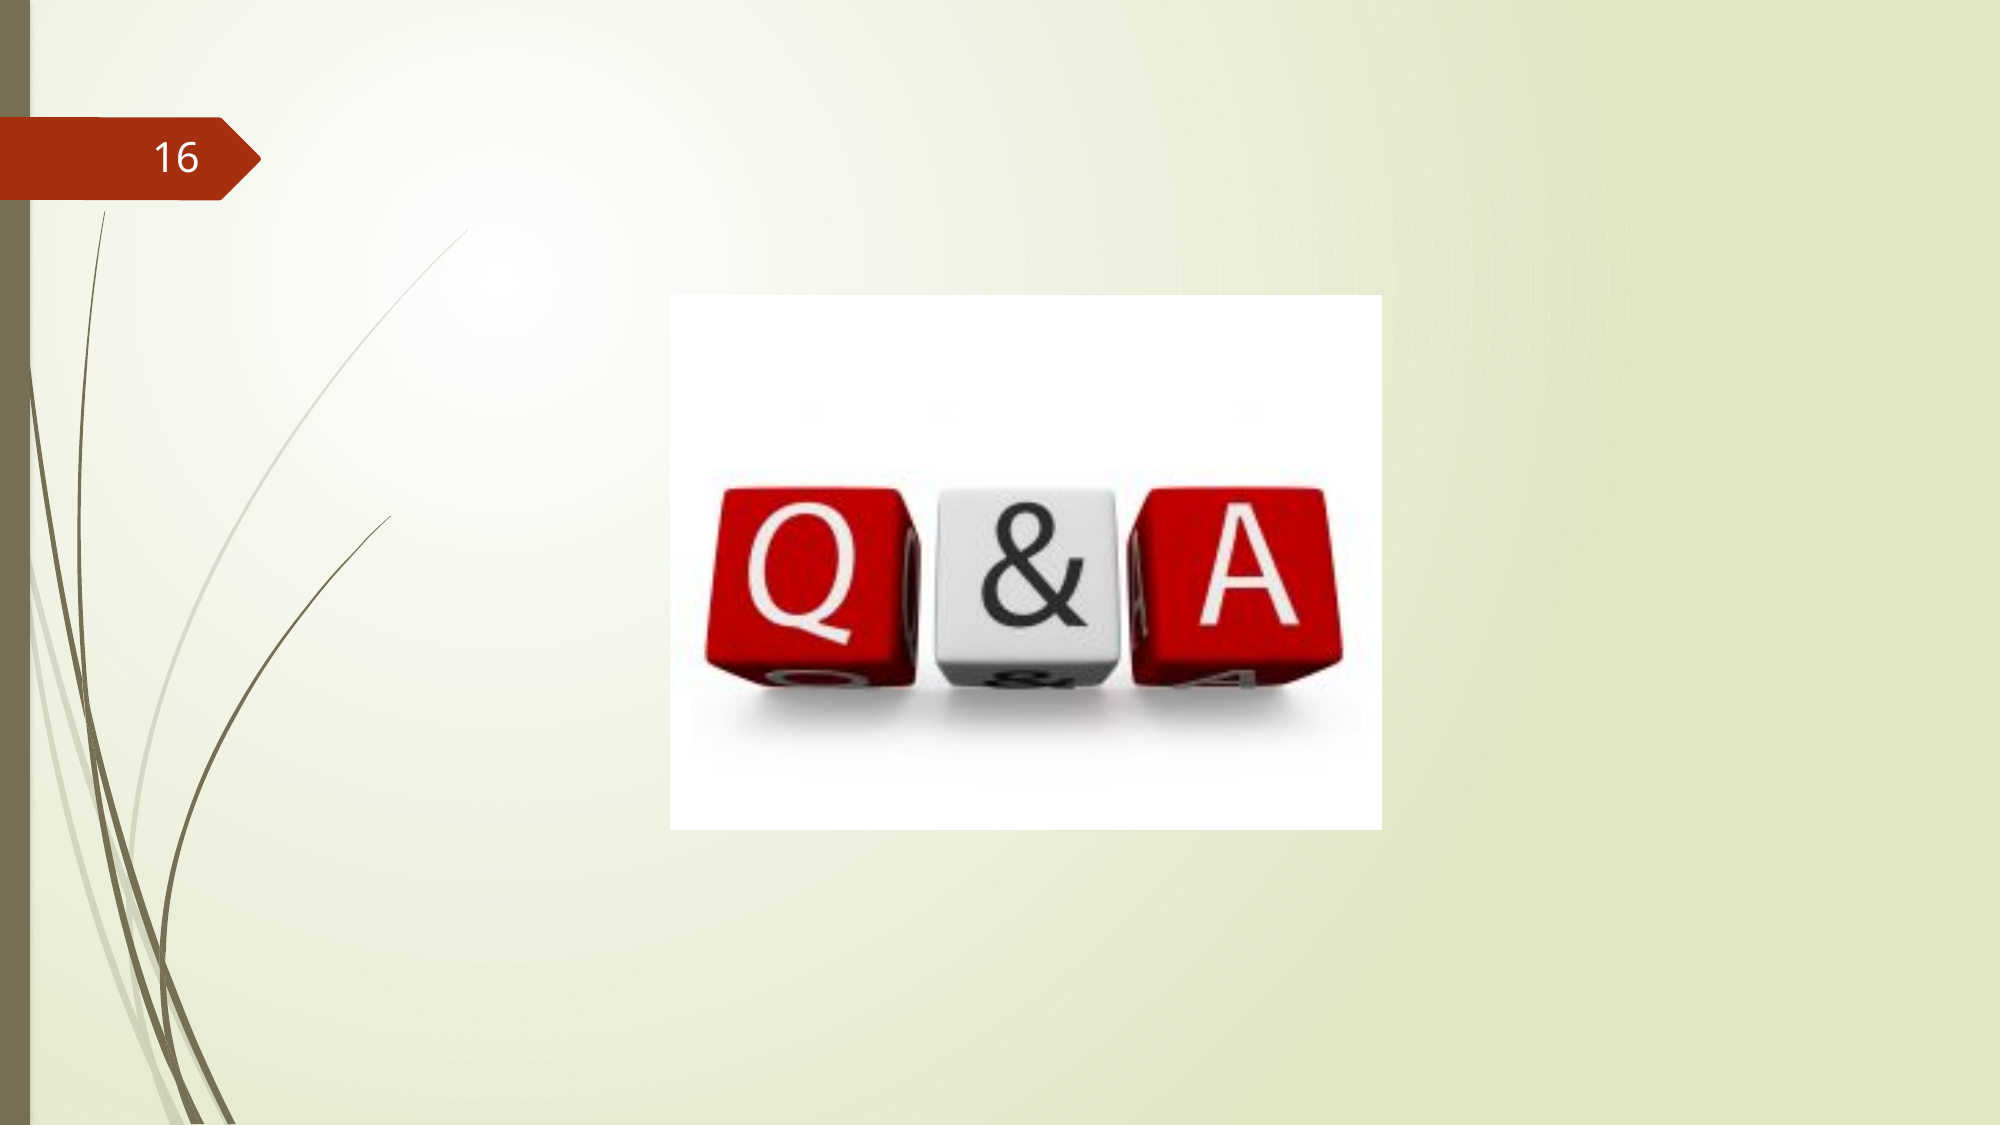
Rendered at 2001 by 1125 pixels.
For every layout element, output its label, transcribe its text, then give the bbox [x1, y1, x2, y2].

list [670, 295, 1382, 830]
slide_number 16 [87, 129, 216, 190]
